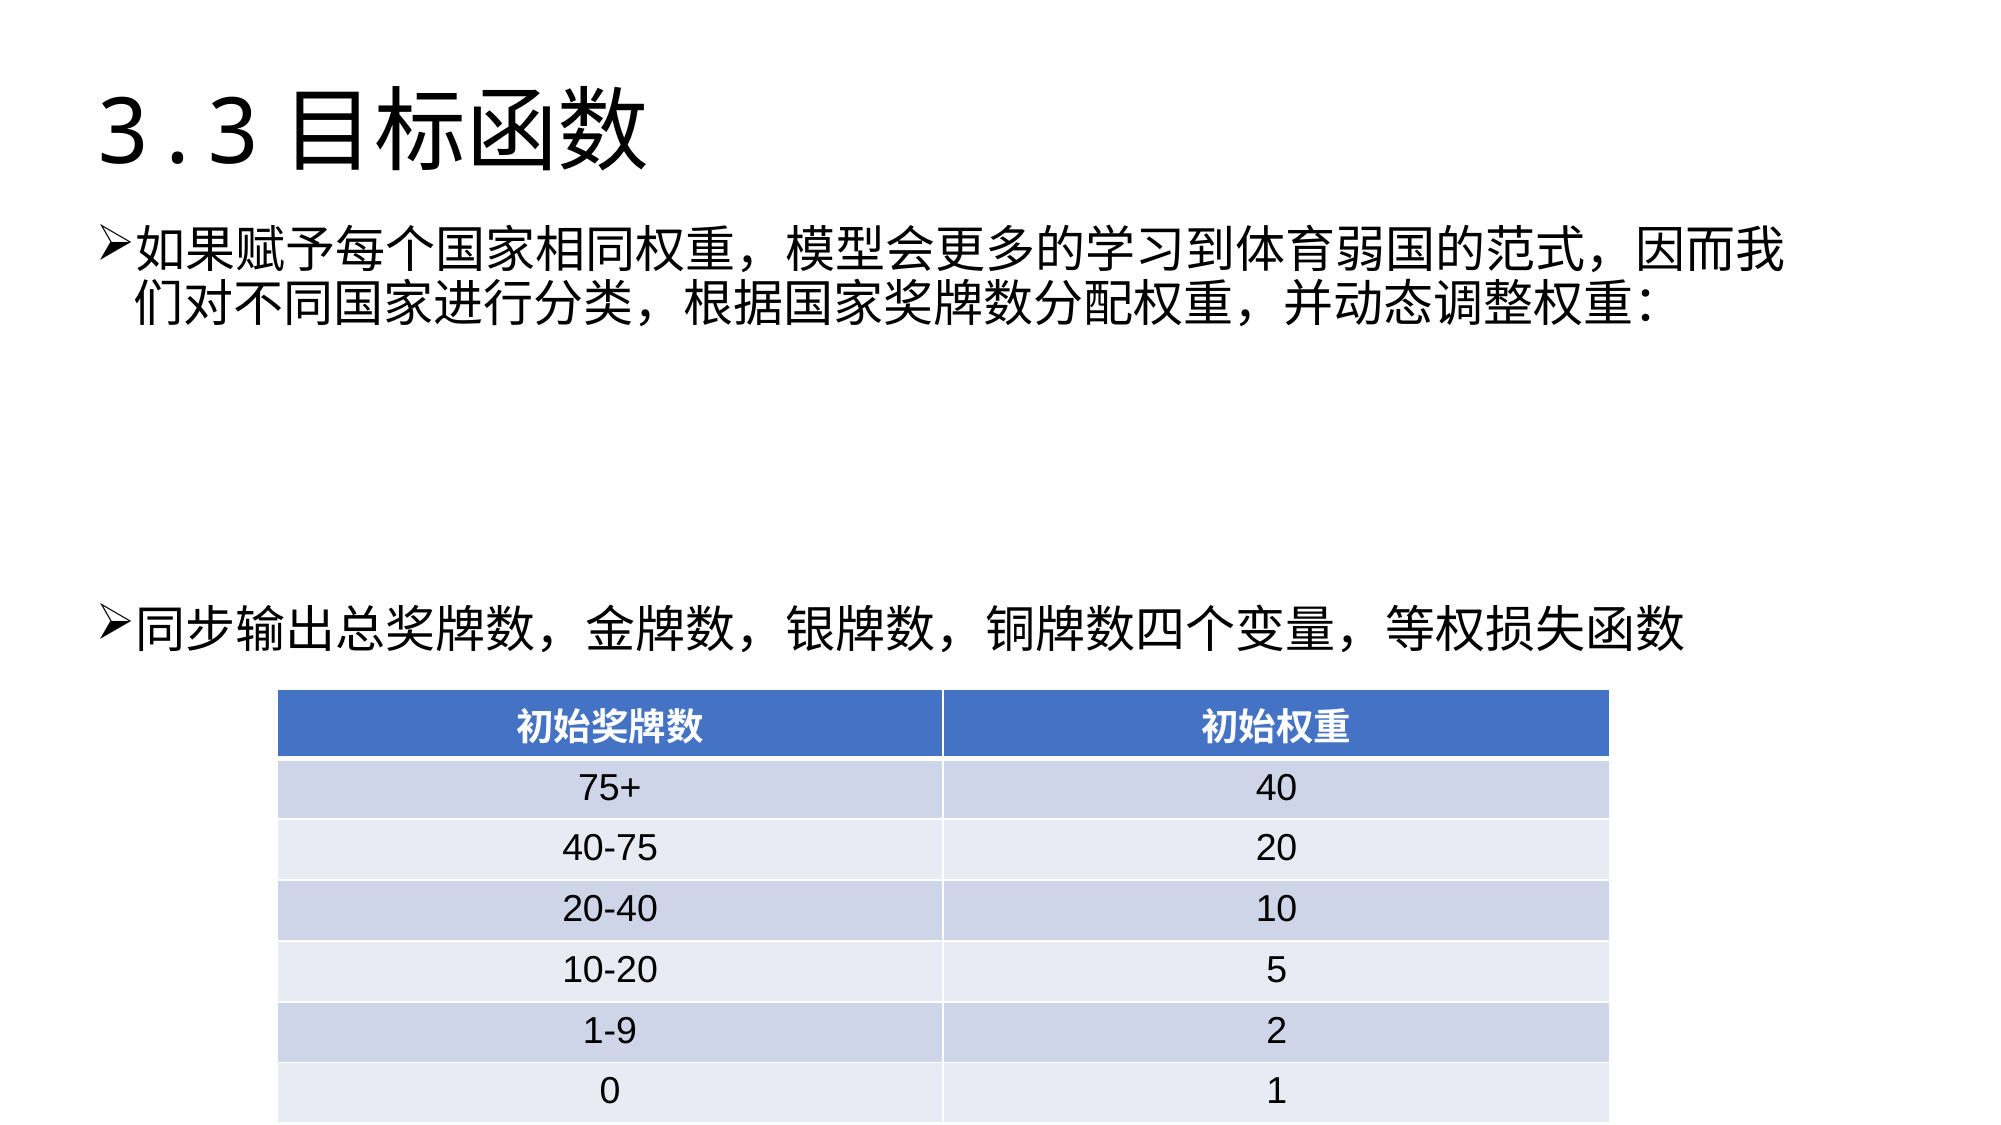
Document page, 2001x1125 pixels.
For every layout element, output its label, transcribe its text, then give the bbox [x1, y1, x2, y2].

table_cell 1 [944, 1063, 1609, 1122]
table_cell 0 [278, 1063, 942, 1122]
table_cell 20-40 [278, 881, 942, 940]
title 3.3目标函数 [80, 25, 1806, 243]
table_cell 10 [944, 881, 1609, 940]
table_cell 75+ [278, 761, 942, 818]
table_cell 40 [944, 761, 1609, 818]
table_cell 5 [944, 942, 1609, 1001]
table_header 初始权重 [944, 690, 1609, 756]
table_cell 2 [944, 1003, 1609, 1062]
table_cell 10-20 [278, 942, 942, 1001]
table_header 初始奖牌数 [278, 690, 942, 756]
table_cell 40-75 [278, 820, 942, 879]
table_cell 20 [944, 820, 1609, 879]
table_cell 1-9 [278, 1003, 942, 1062]
